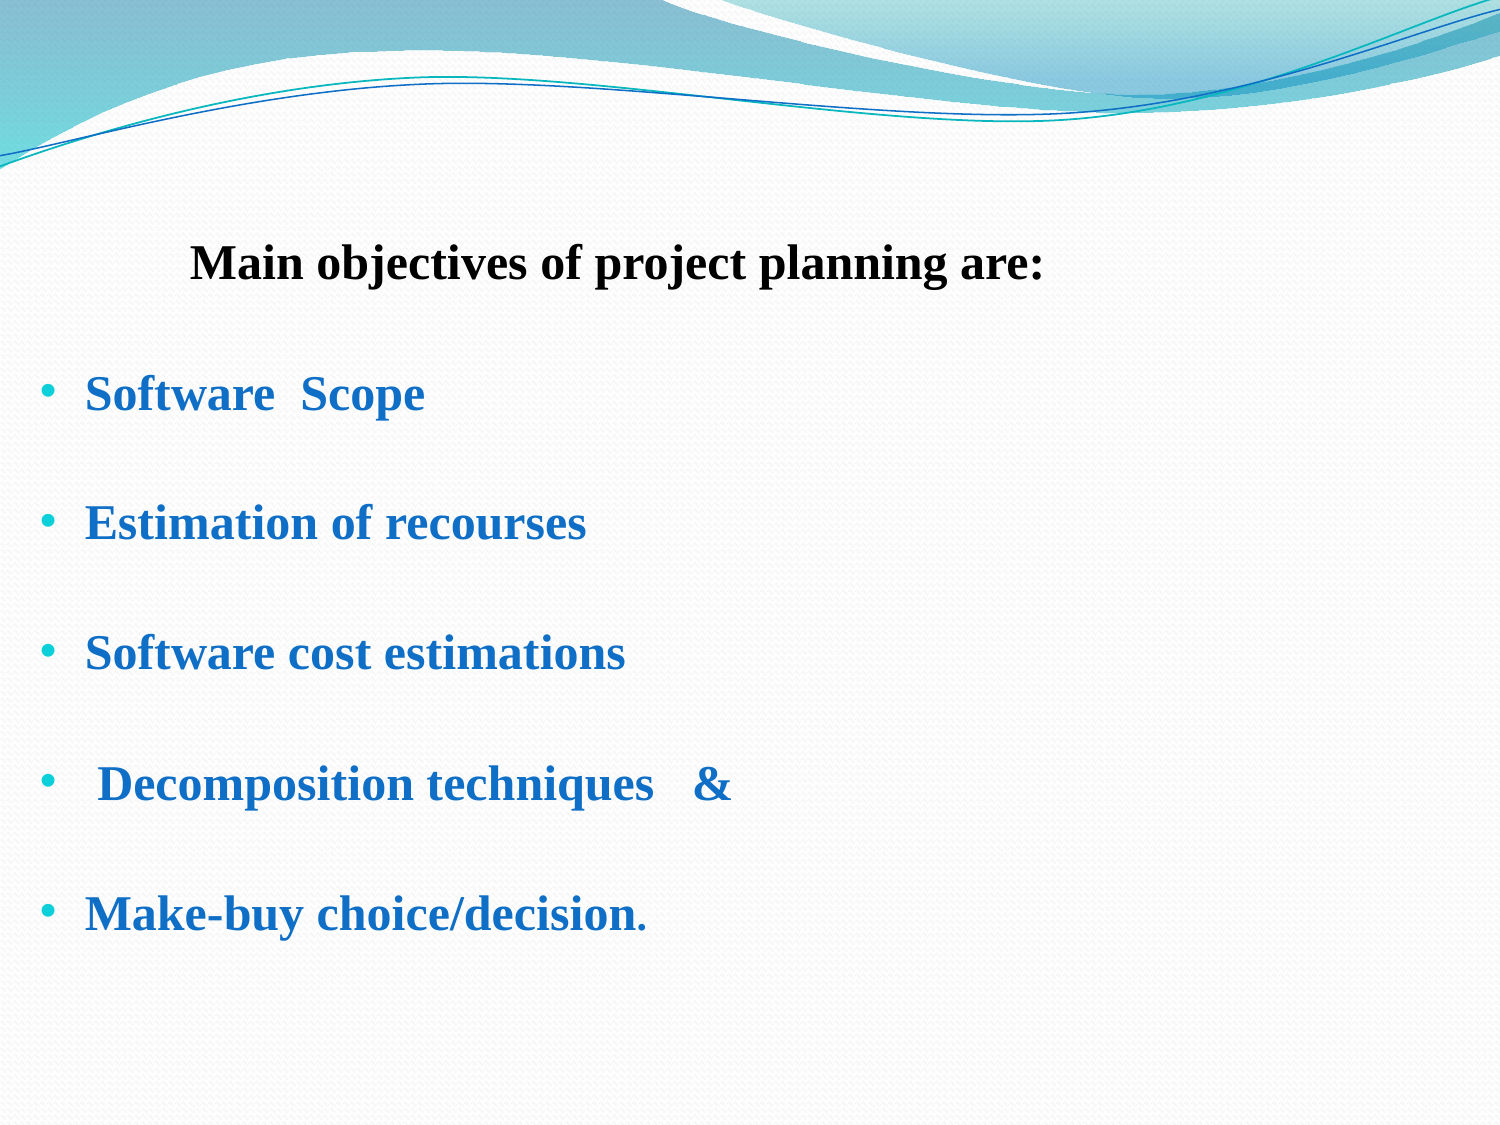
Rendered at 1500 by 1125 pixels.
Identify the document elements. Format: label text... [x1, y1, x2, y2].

title [75, 112, 1425, 162]
list Main objectives of project planning are: Software Scope Estimation of recourses Software cost estimations Decomposition techniques & Make-buy choice/decision. [24, 162, 1475, 1063]
